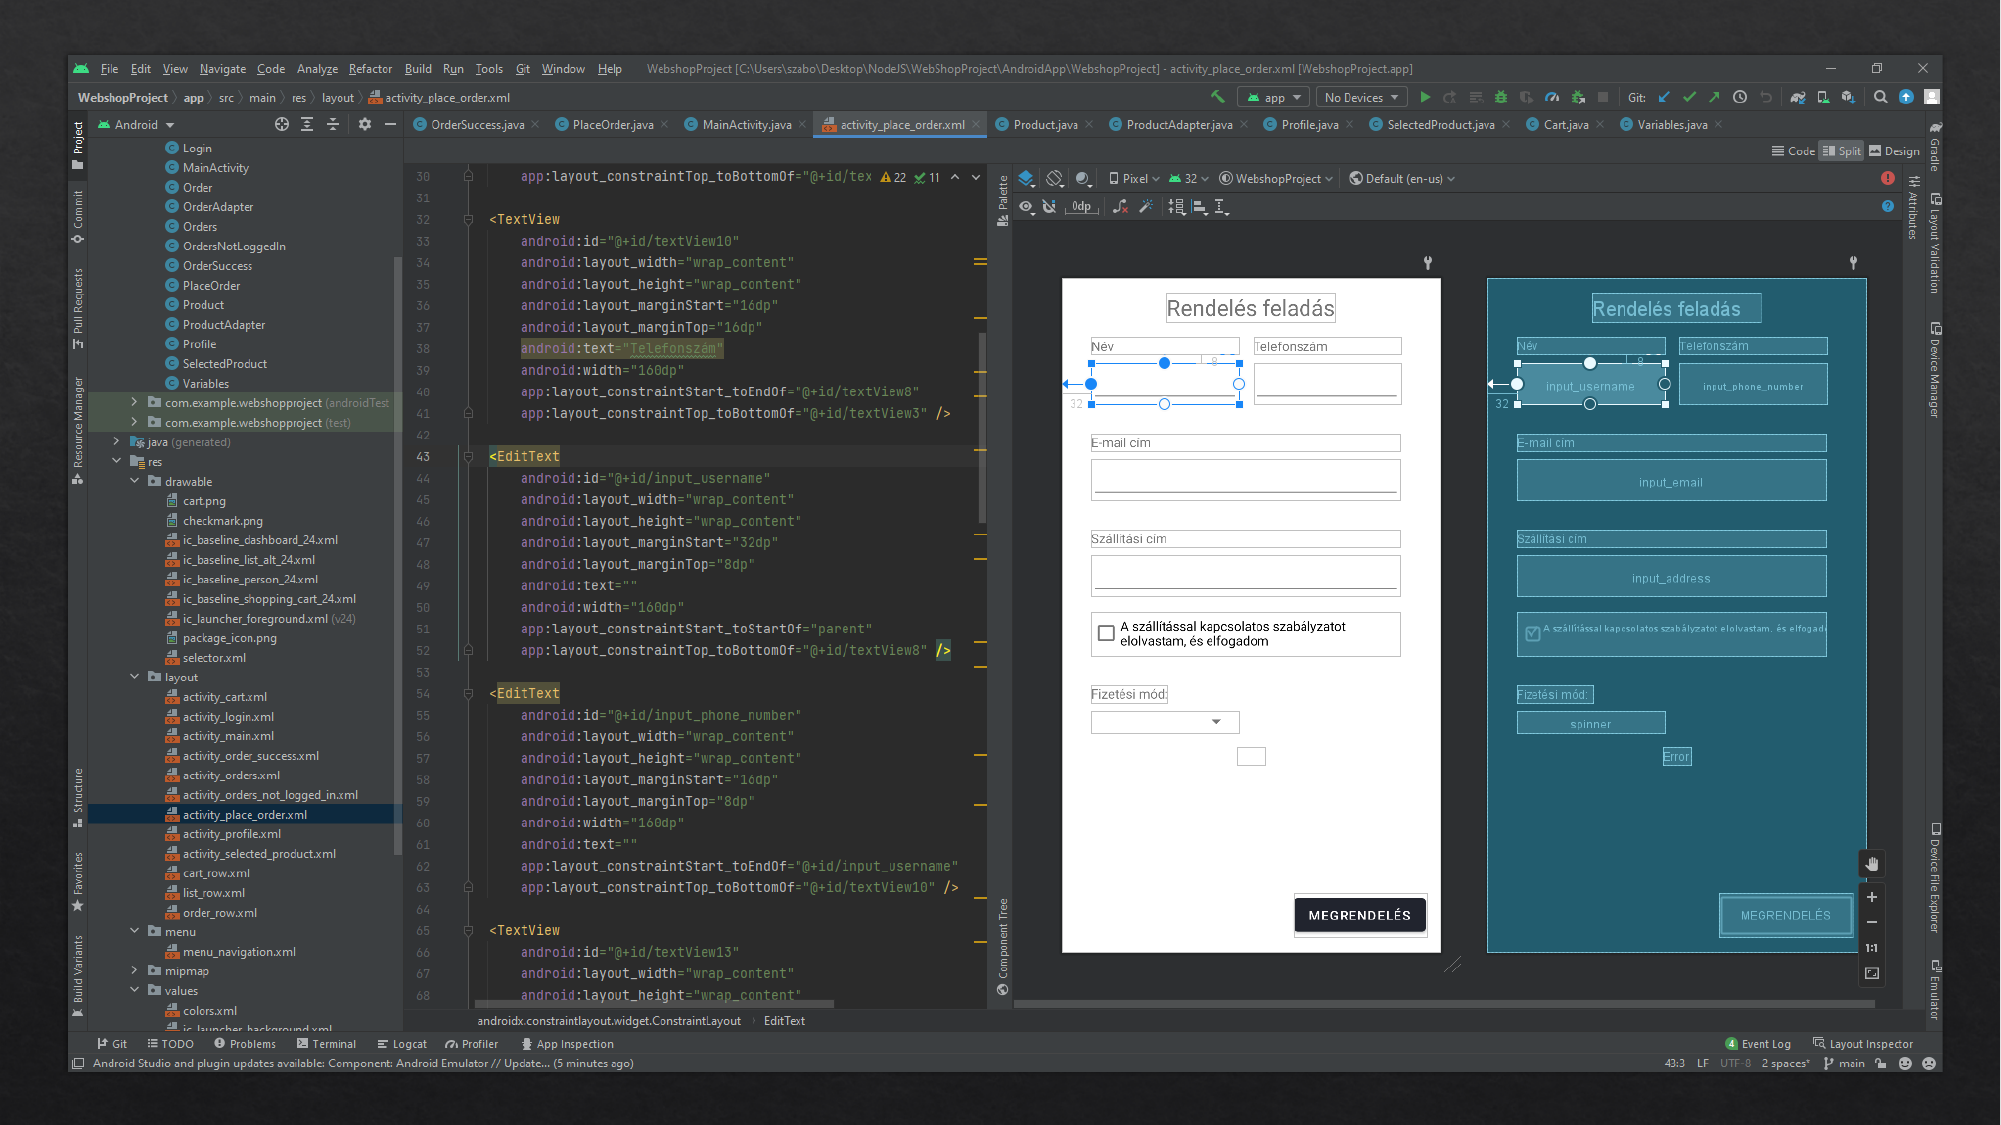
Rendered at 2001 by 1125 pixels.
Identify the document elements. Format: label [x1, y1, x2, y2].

list [67, 55, 1943, 1072]
